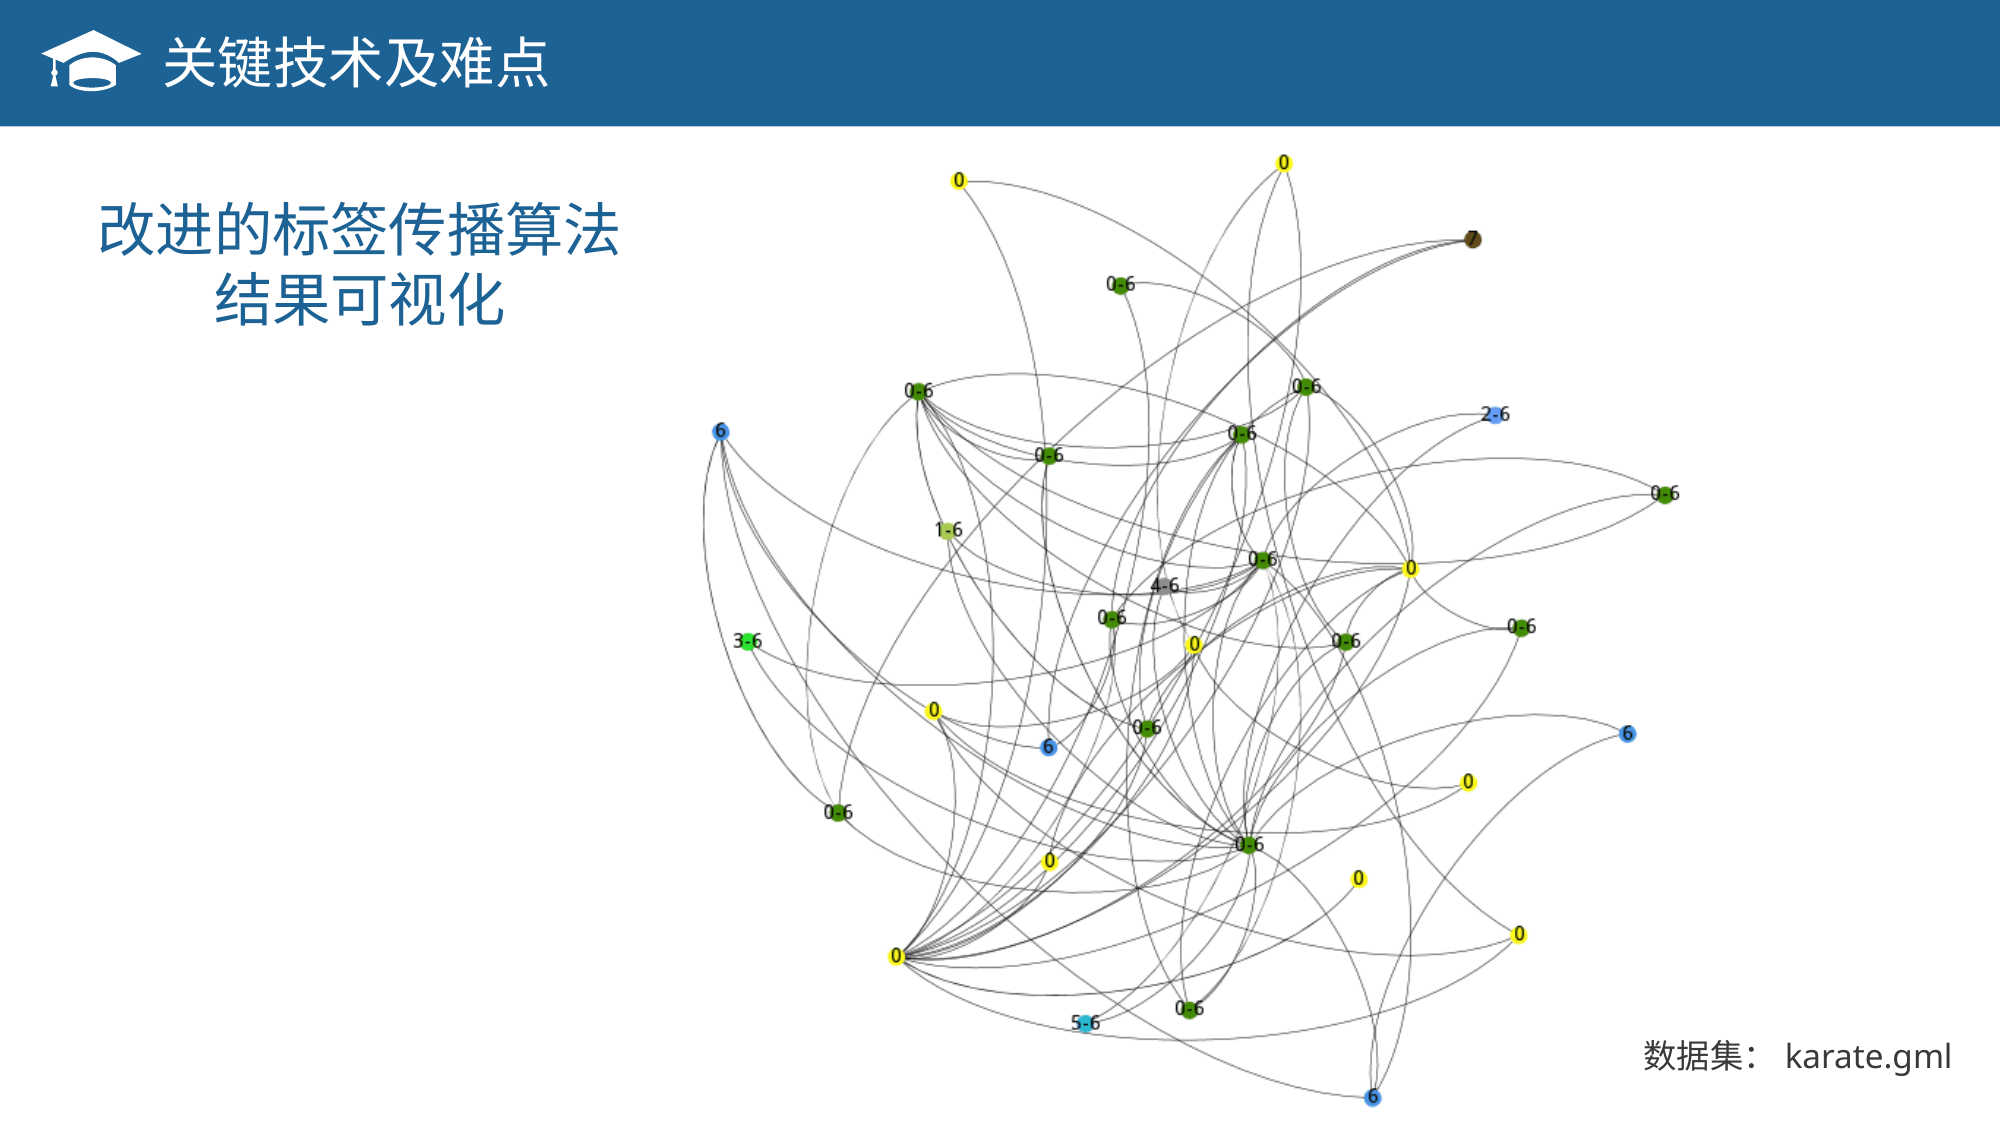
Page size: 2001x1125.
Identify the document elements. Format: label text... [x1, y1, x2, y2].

text_box [69, 57, 116, 92]
picture [677, 127, 1713, 1125]
text_box 关键技术及难点 [147, 20, 780, 102]
text_box 改进的标签传播算法 结果可视化 [82, 185, 637, 341]
text_box [41, 30, 142, 87]
text_box [0, 0, 2000, 128]
text_box 数据集：karate.gml [1713, 1028, 1968, 1083]
